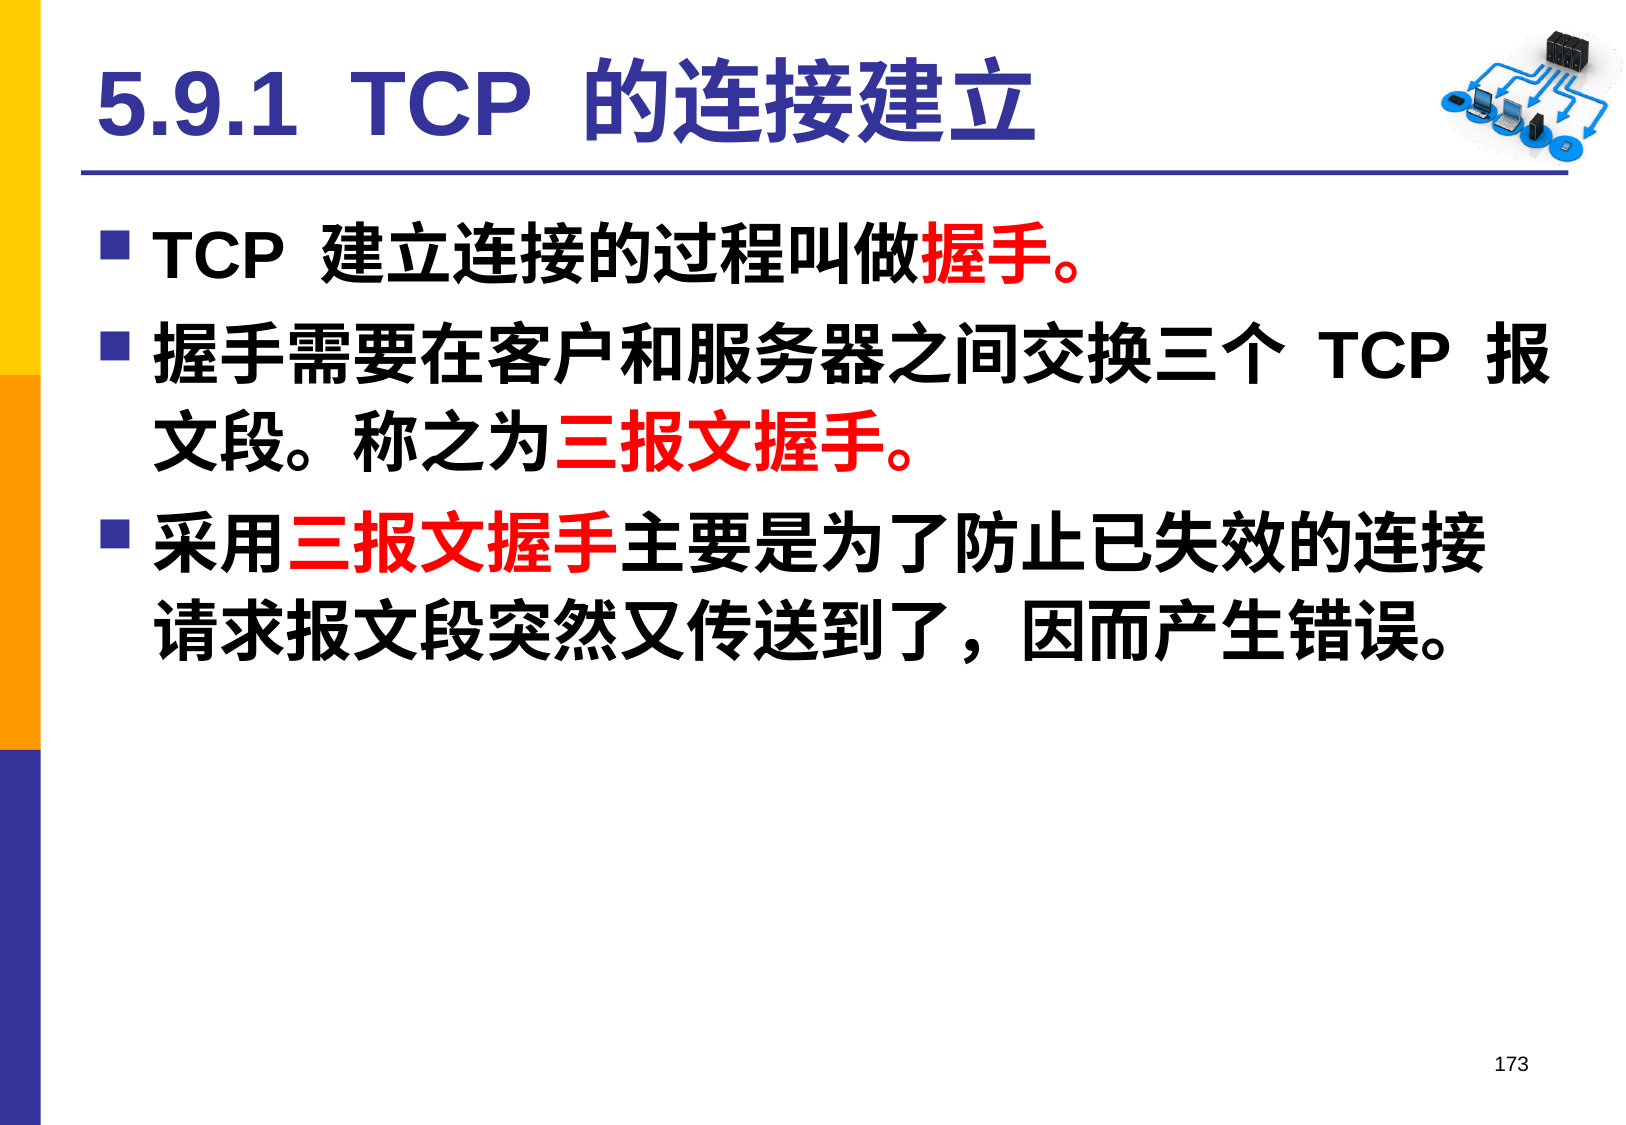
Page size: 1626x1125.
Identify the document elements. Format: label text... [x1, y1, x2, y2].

title 5.9.1 TCP 的连接建立 [81, 30, 1569, 161]
picture [1438, 30, 1624, 165]
slide_number 173 [1164, 1042, 1544, 1118]
list TCP 建立连接的过程叫做握手。 握手需要在客户和服务器之间交换三个 TCP 报文段。称之为三报文握手。 采用三报文握手主要是为了防止已失效的连接请求报文段突然又传送到了，因而产生错误。 [81, 196, 1569, 1006]
